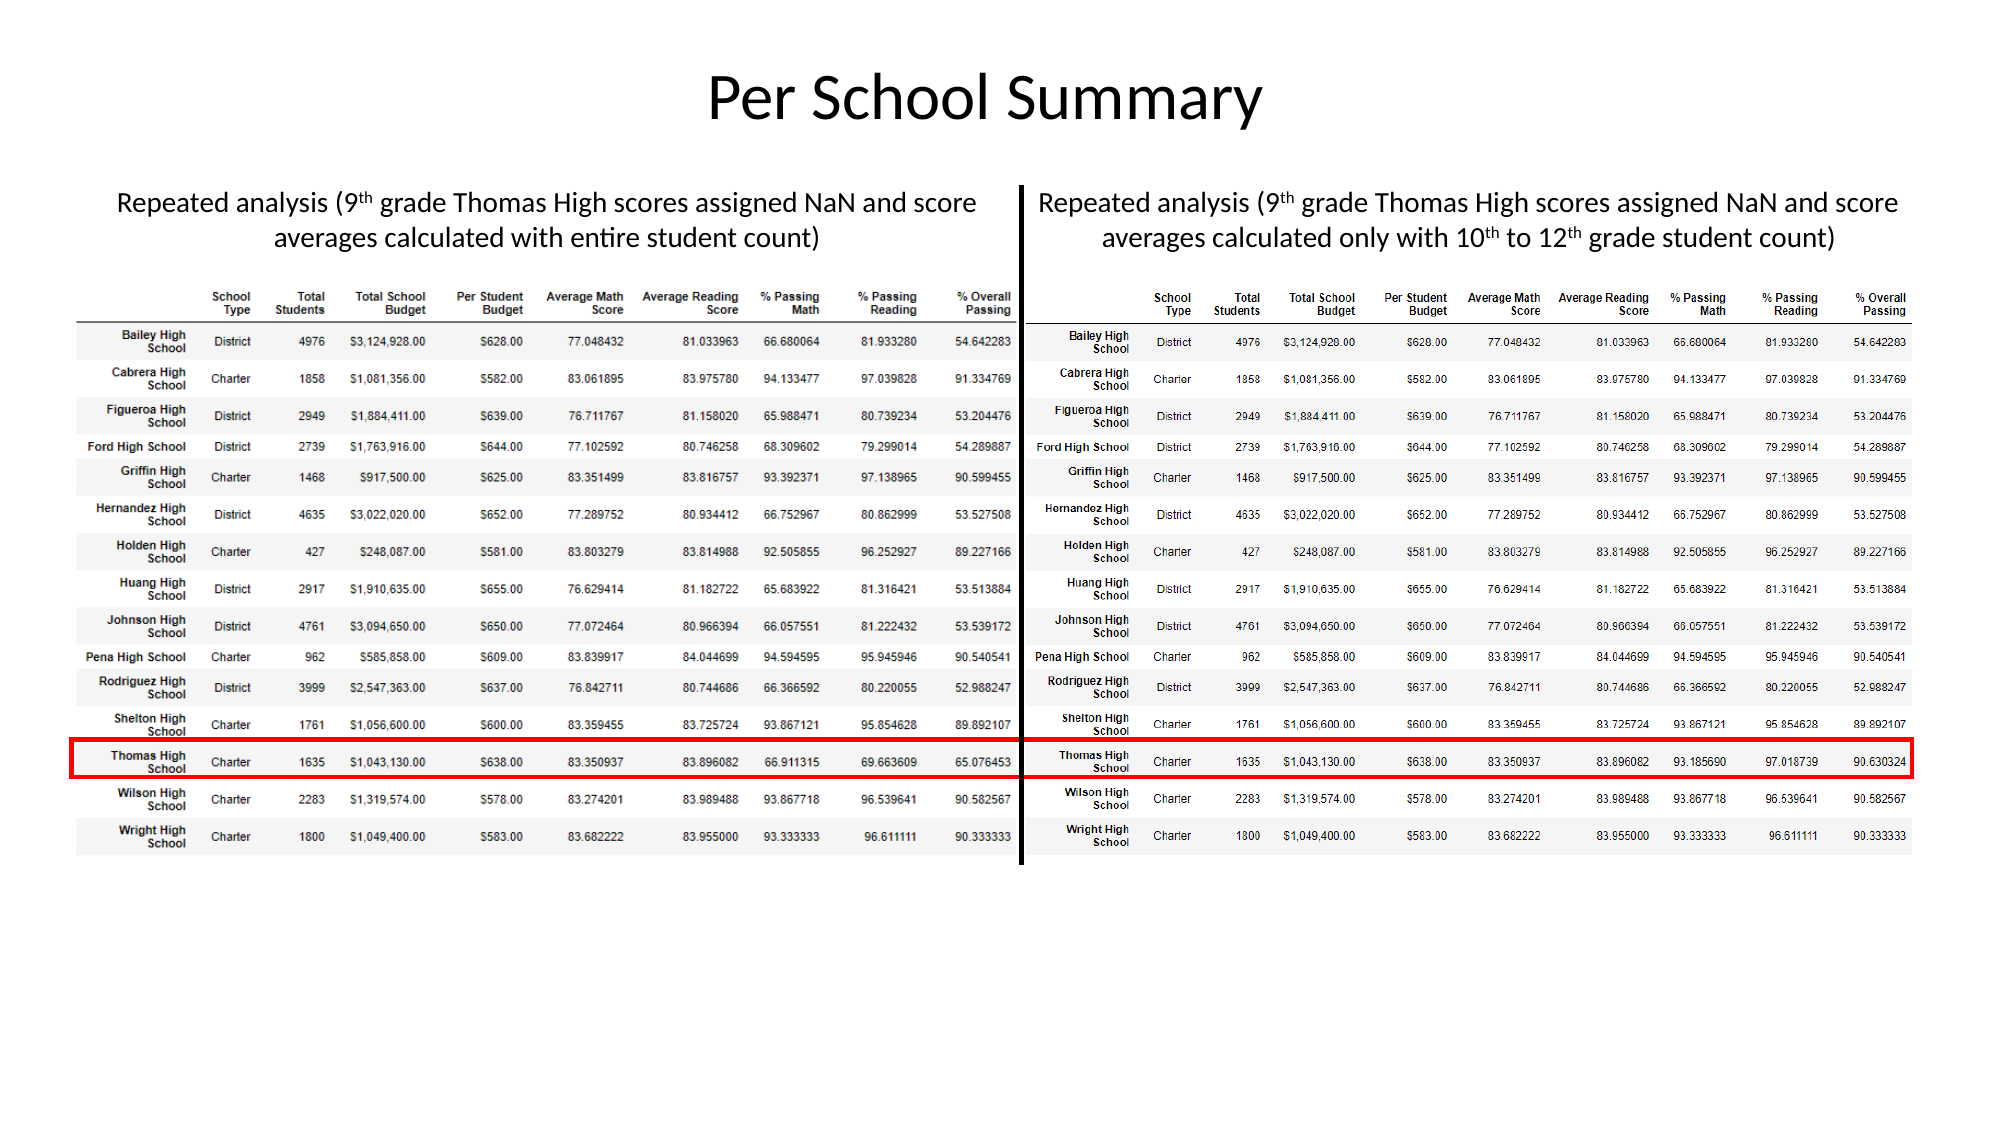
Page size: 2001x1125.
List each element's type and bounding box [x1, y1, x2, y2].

text_box [71, 45, 1929, 865]
